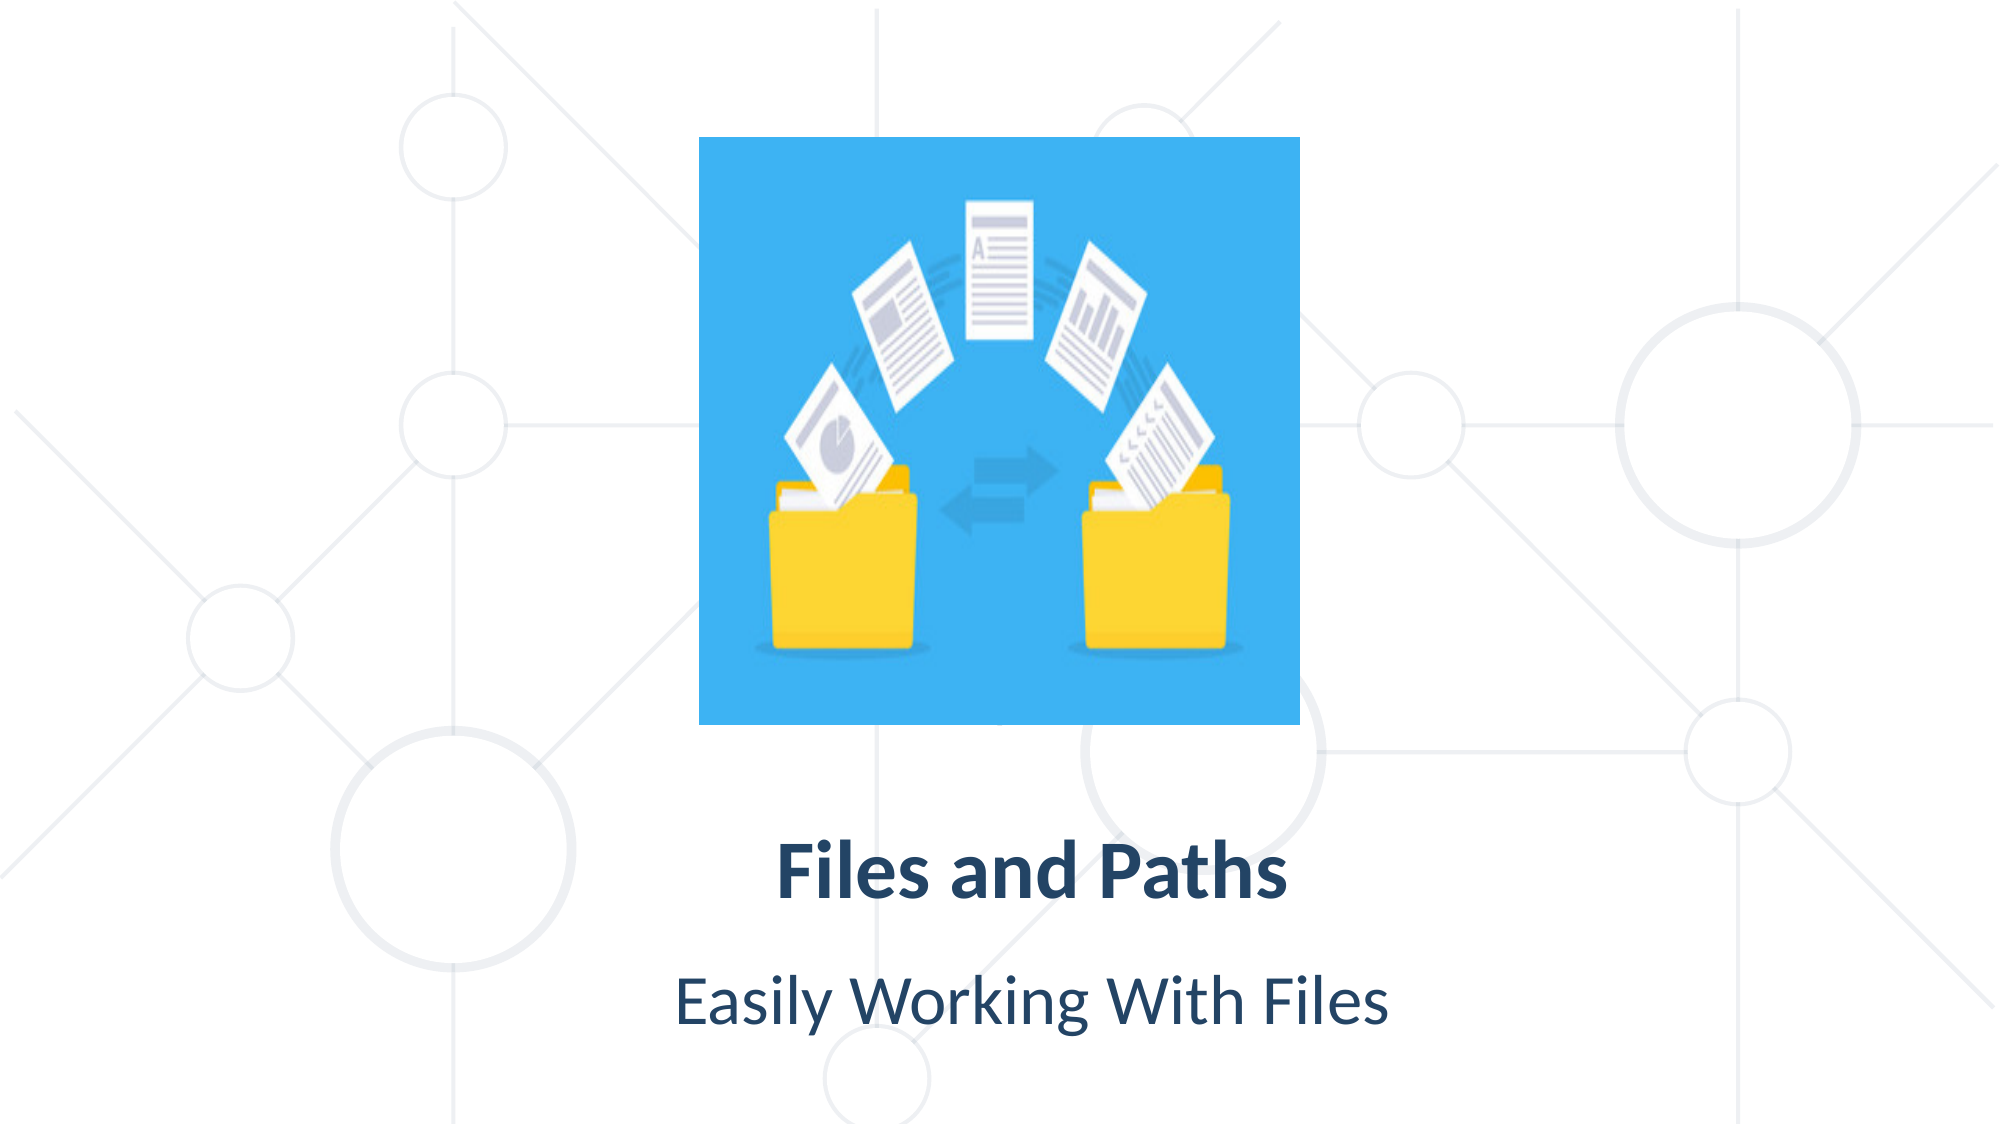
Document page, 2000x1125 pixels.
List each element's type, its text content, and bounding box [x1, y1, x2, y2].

text_box Easily Working With Files [299, 942, 1766, 1056]
picture [699, 137, 1300, 726]
text_box Files and Paths [299, 807, 1766, 942]
